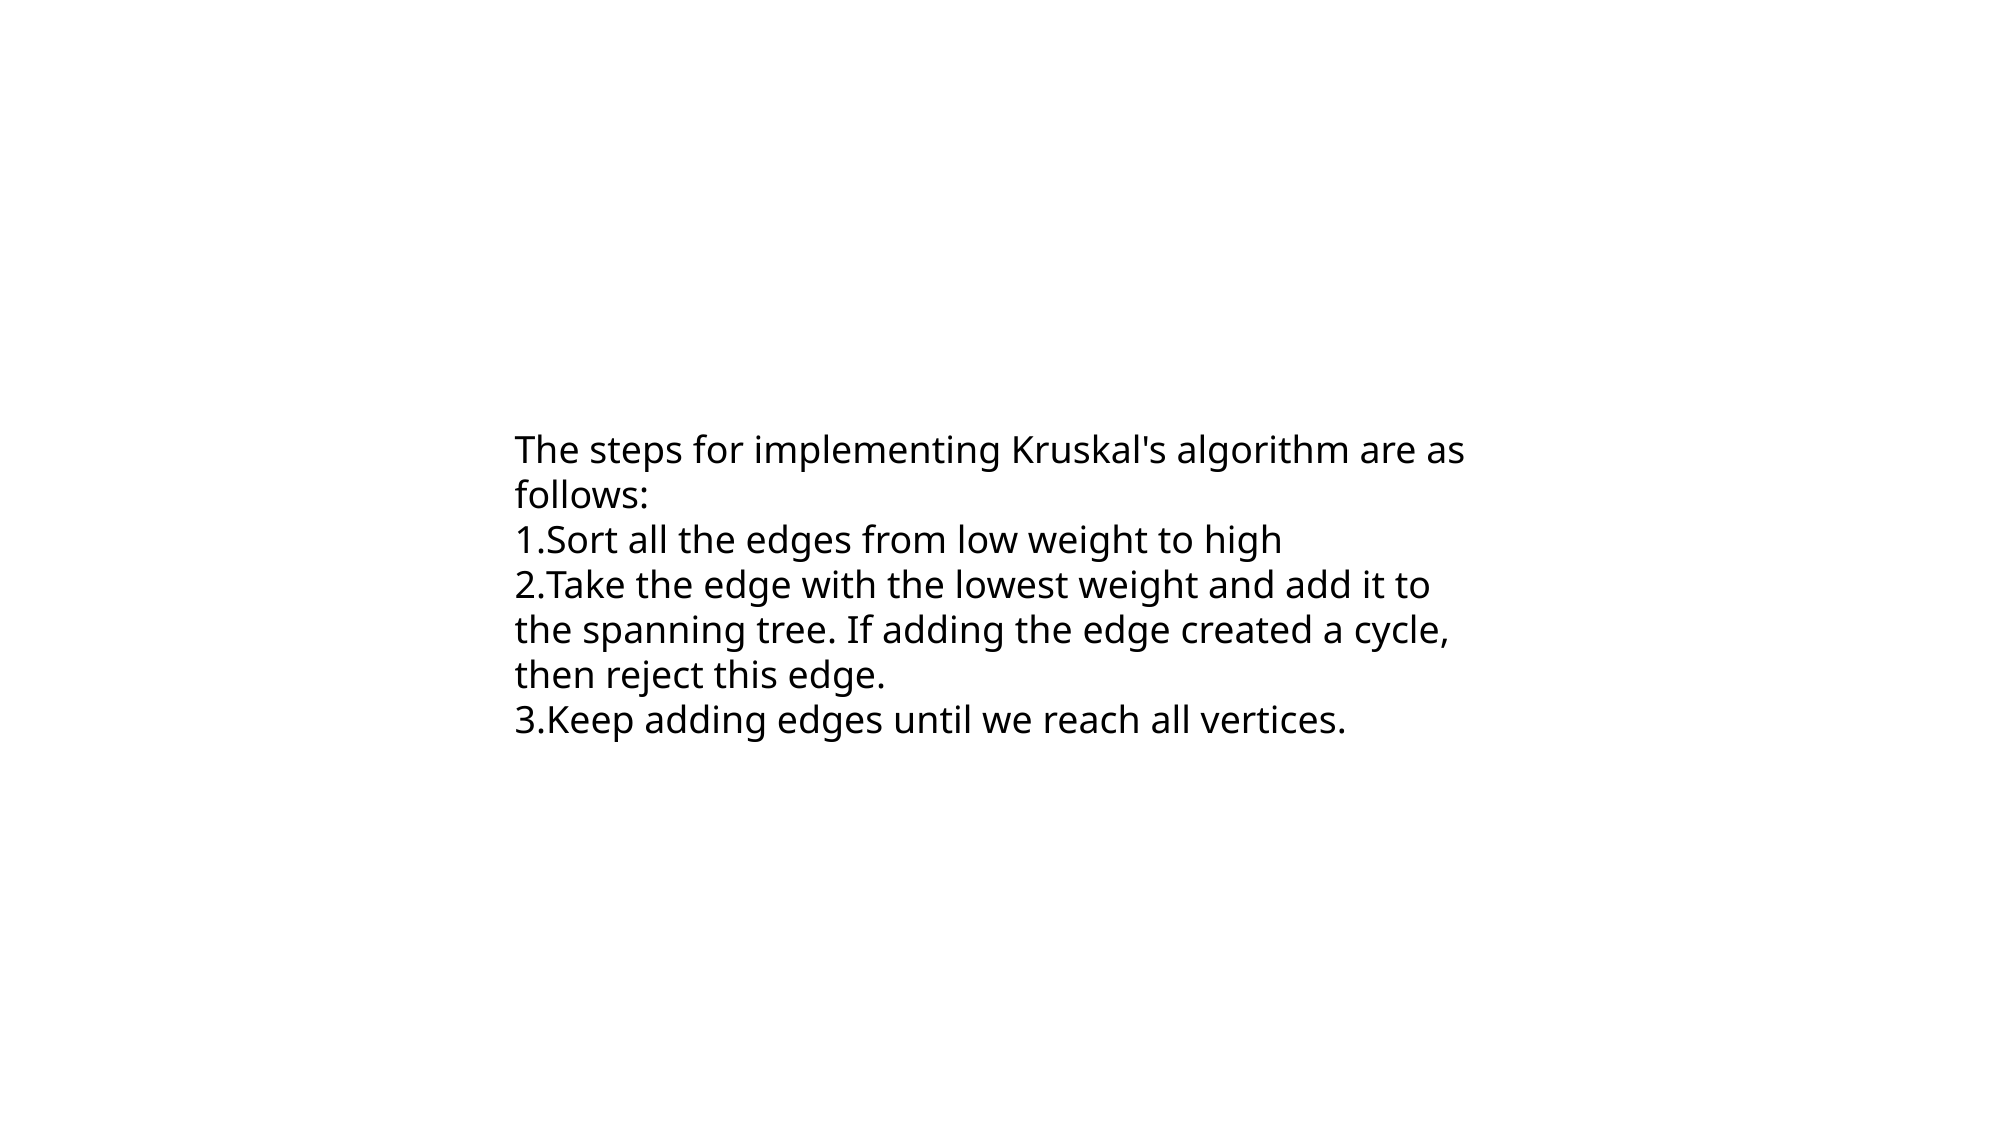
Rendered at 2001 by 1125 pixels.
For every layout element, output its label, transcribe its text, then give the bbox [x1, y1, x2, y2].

text_box The steps for implementing Kruskal's algorithm are as follows: Sort all the edges from low weight to high Take the edge with the lowest weight and add it to the spanning tree. If adding the edge created a cycle, then reject this edge. Keep adding edges until we reach all vertices. [499, 418, 1500, 749]
